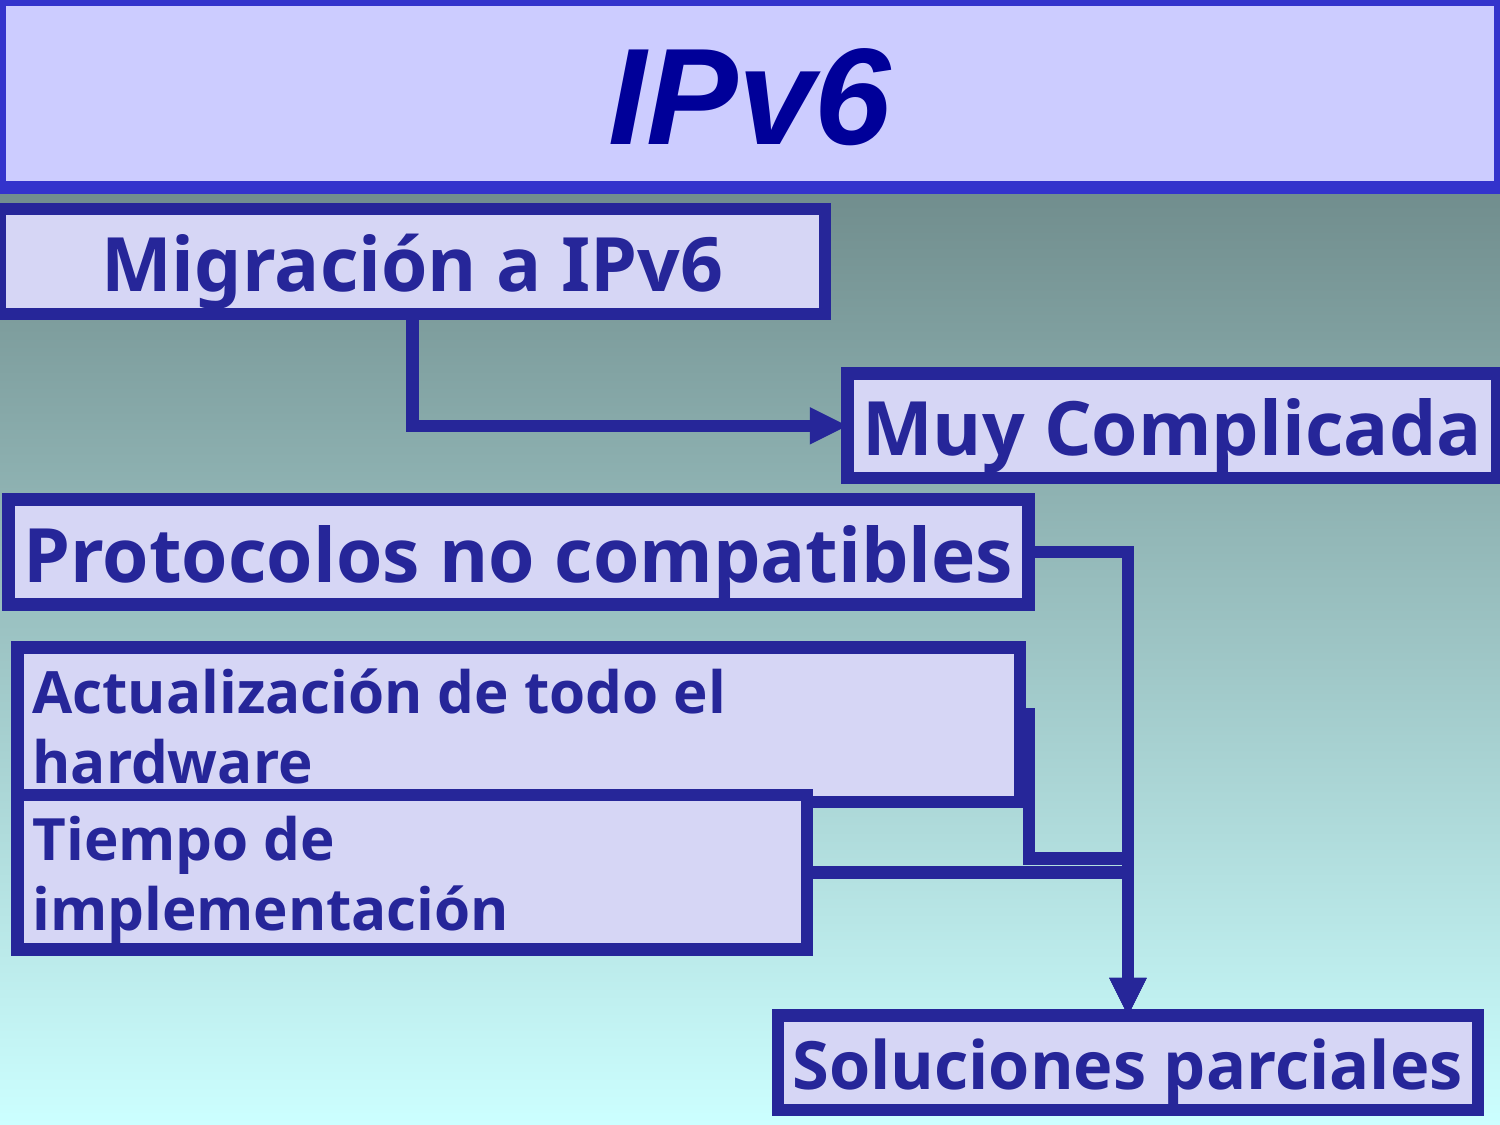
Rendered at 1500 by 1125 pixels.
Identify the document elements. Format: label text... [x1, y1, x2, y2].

text_box Actualización de todo el hardware [17, 647, 1014, 803]
text_box Migración a IPv6 [0, 209, 573, 314]
text_box Tiempo de implementación [17, 795, 807, 950]
text_box Migración a IPv6 [696, 209, 825, 314]
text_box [1019, 552, 1129, 810]
title IPv6 [0, 0, 1500, 188]
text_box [806, 837, 1129, 1016]
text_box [924, 811, 1233, 912]
text_box Muy Complicada [847, 373, 1498, 479]
text_box Protocolos no compatibles [8, 499, 1029, 605]
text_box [578, 148, 691, 593]
text_box Soluciones parciales [777, 1015, 1479, 1111]
